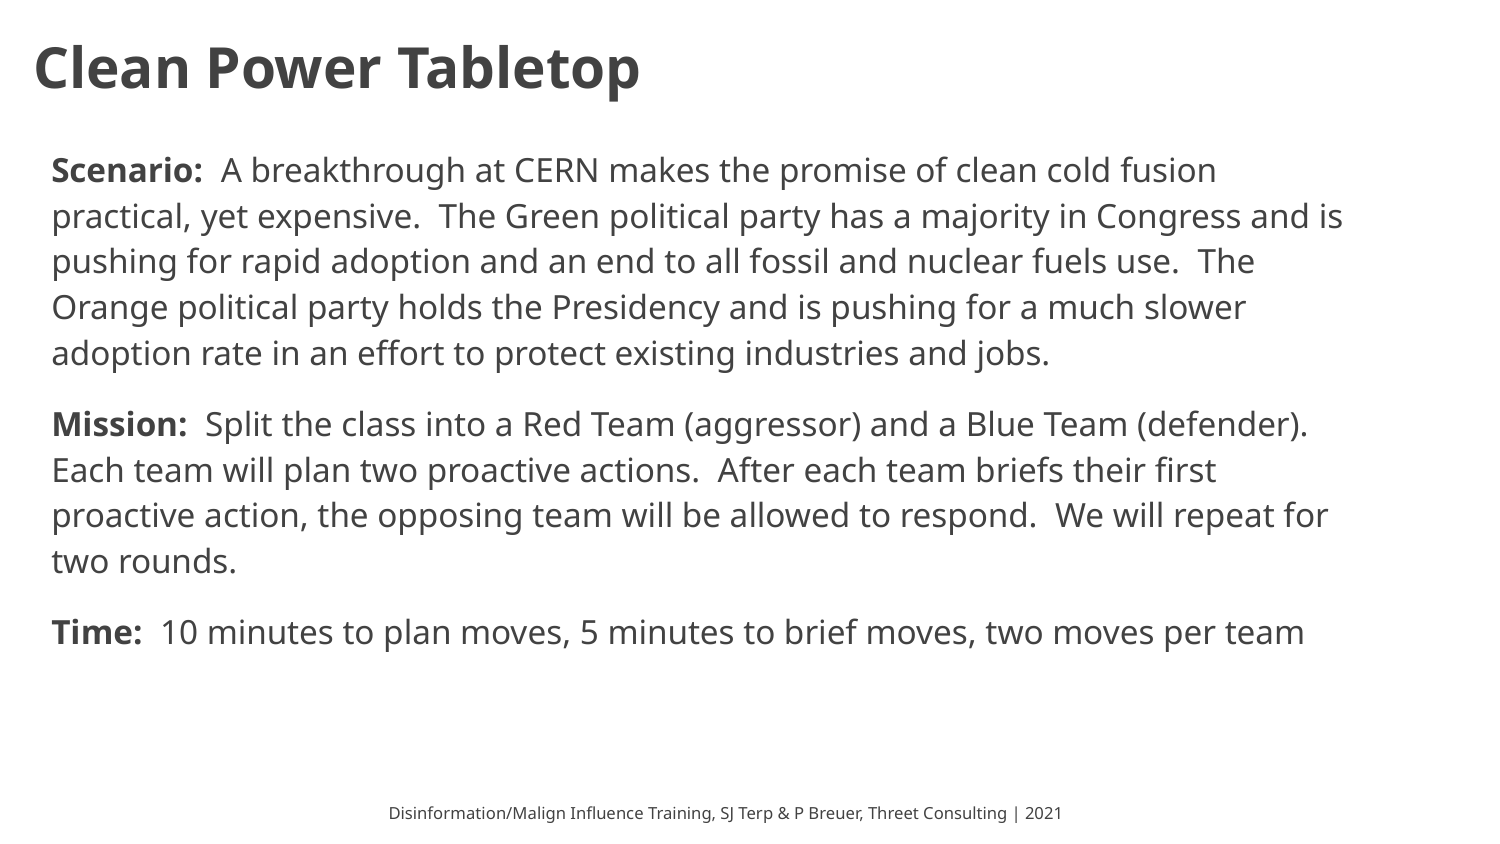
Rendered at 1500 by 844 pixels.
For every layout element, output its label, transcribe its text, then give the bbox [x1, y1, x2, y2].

title Clean Power Tabletop [18, 16, 1368, 115]
list Scenario: A breakthrough at CERN makes the promise of clean cold fusion practical, yet expensive. The Green political party has a majority in Congress and is pushing for rapid adoption and an end to all fossil and nuclear fuels use. The Orange political party holds the Presidency and is pushing for a much slower adoption rate in an effort to protect existing industries and jobs. Mission: Split the class into a Red Team (aggressor) and a Blue Team (defender). Each team will plan two proactive actions. After each team briefs their first proactive action, the opposing team will be allowed to respond. We will repeat for two rounds. Time: 10 minutes to plan moves, 5 minutes to brief moves, two moves per team [36, 128, 1368, 744]
